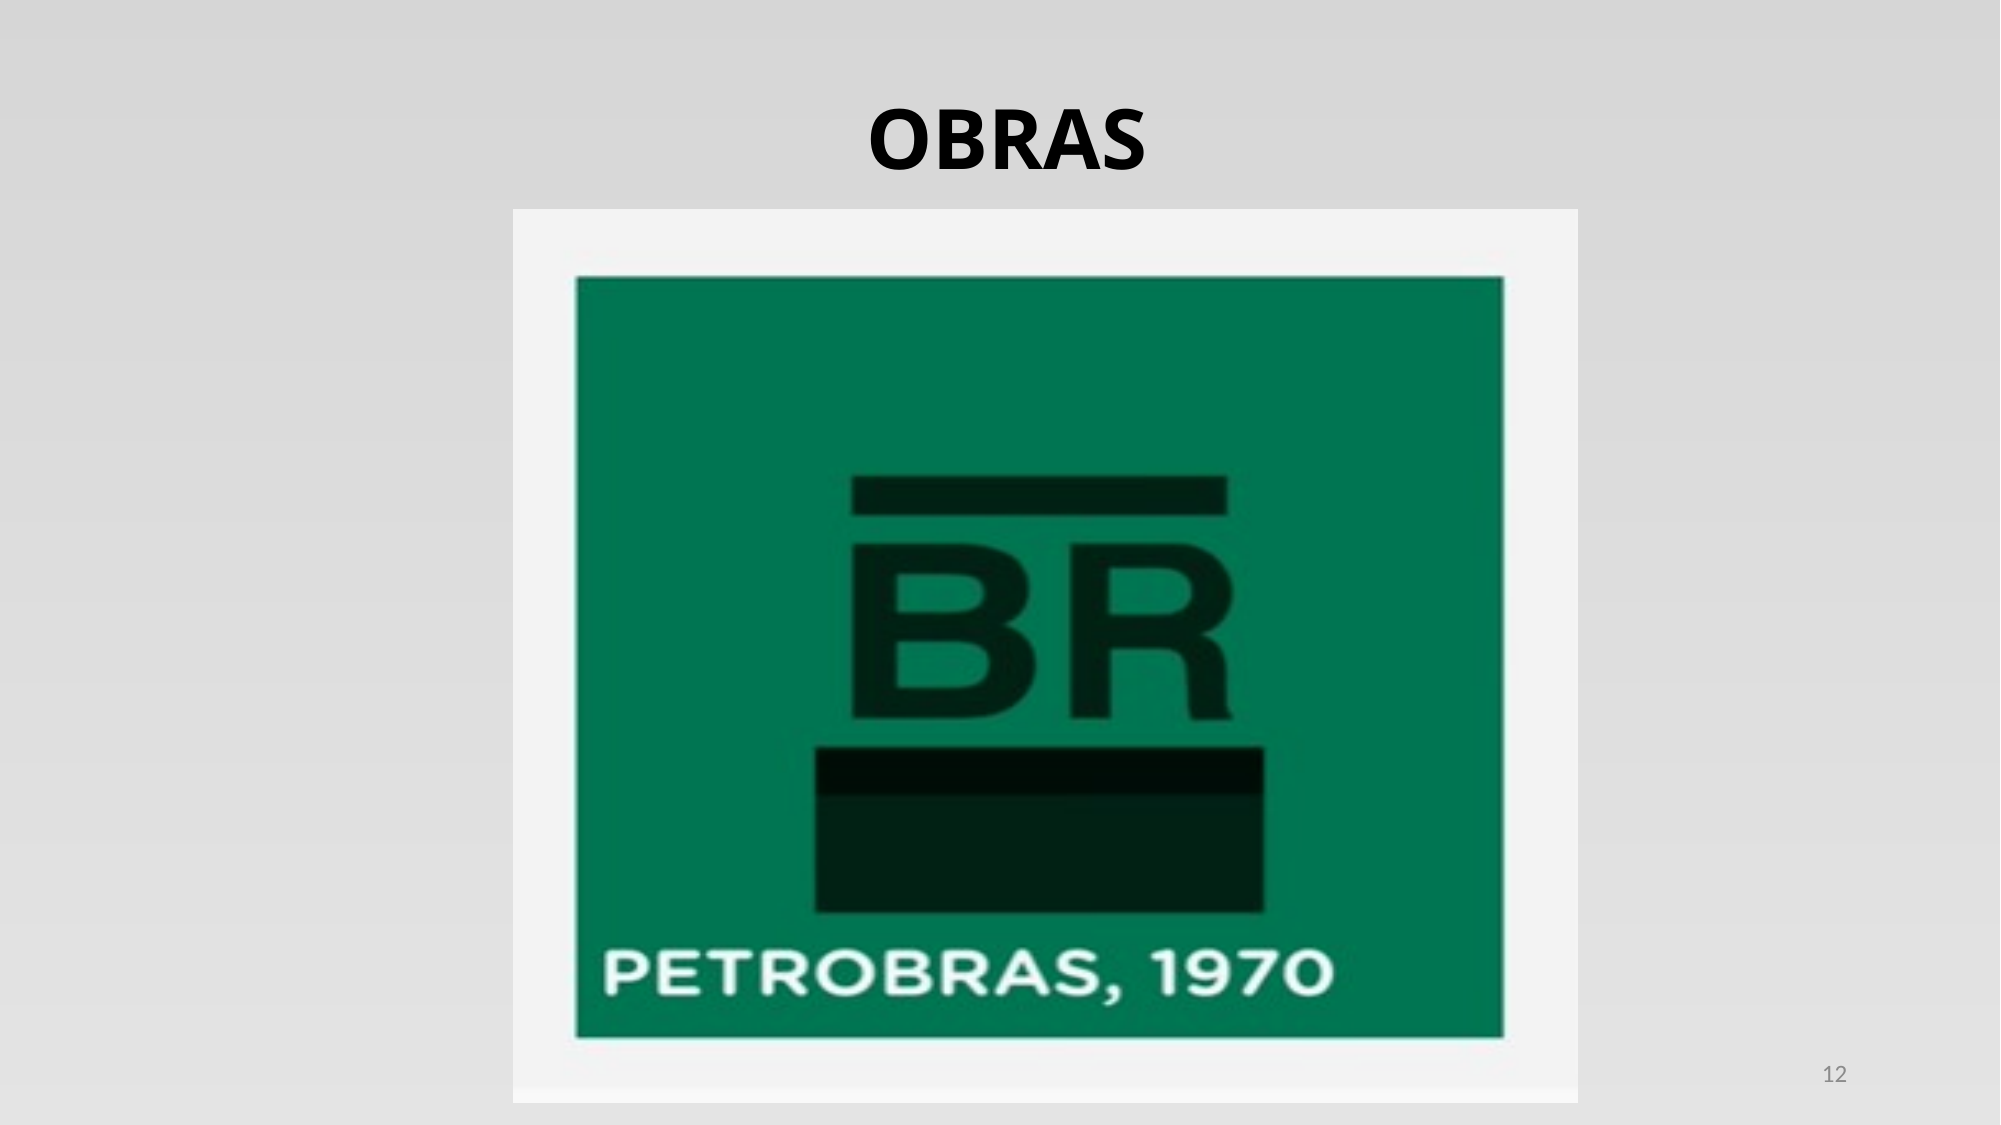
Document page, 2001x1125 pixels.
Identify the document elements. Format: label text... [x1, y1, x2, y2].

picture [513, 209, 1578, 1103]
slide_number 12 [1578, 1042, 1863, 1103]
text_box OBRAS [470, 84, 1544, 201]
